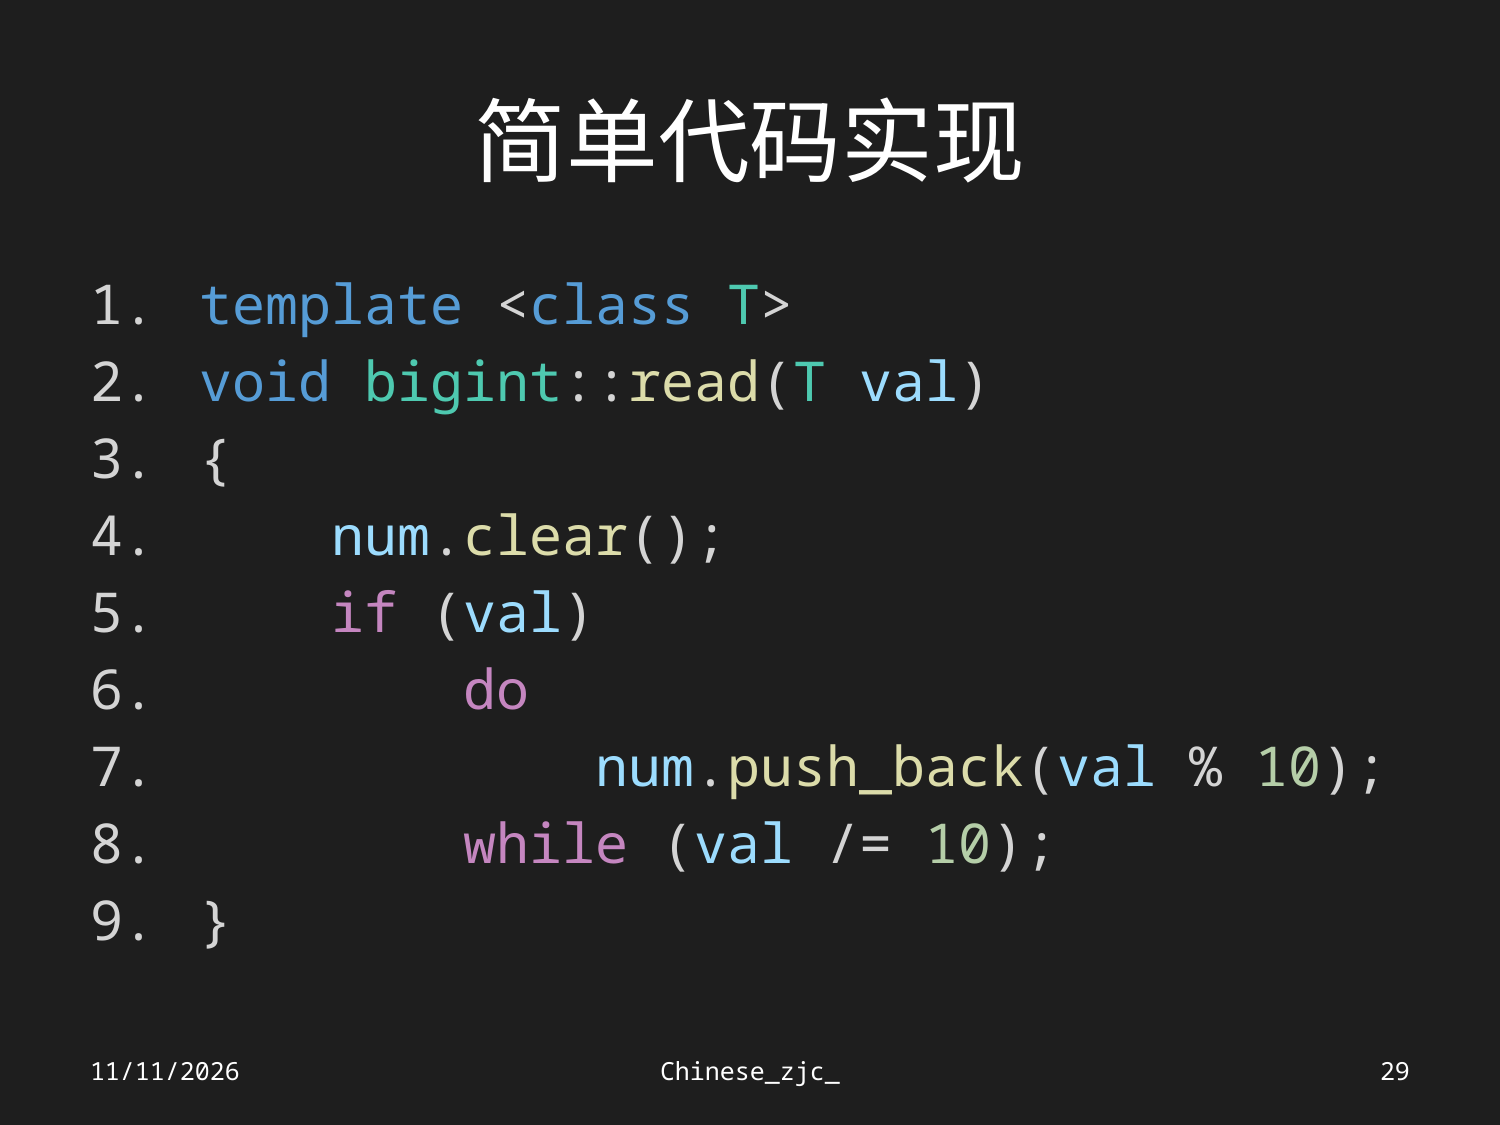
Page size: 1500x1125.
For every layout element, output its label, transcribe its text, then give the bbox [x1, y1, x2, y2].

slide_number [75, 1042, 425, 1103]
footer Chinese_zjc_ [512, 1042, 988, 1103]
slide_number 29 [1074, 1042, 1425, 1103]
list template <class T> void bigint::read(T val) { num.clear(); if (val) do num.push_back(val % 10); while (val /= 10); } [75, 262, 1425, 1005]
title 简单代码实现 [75, 45, 1425, 233]
